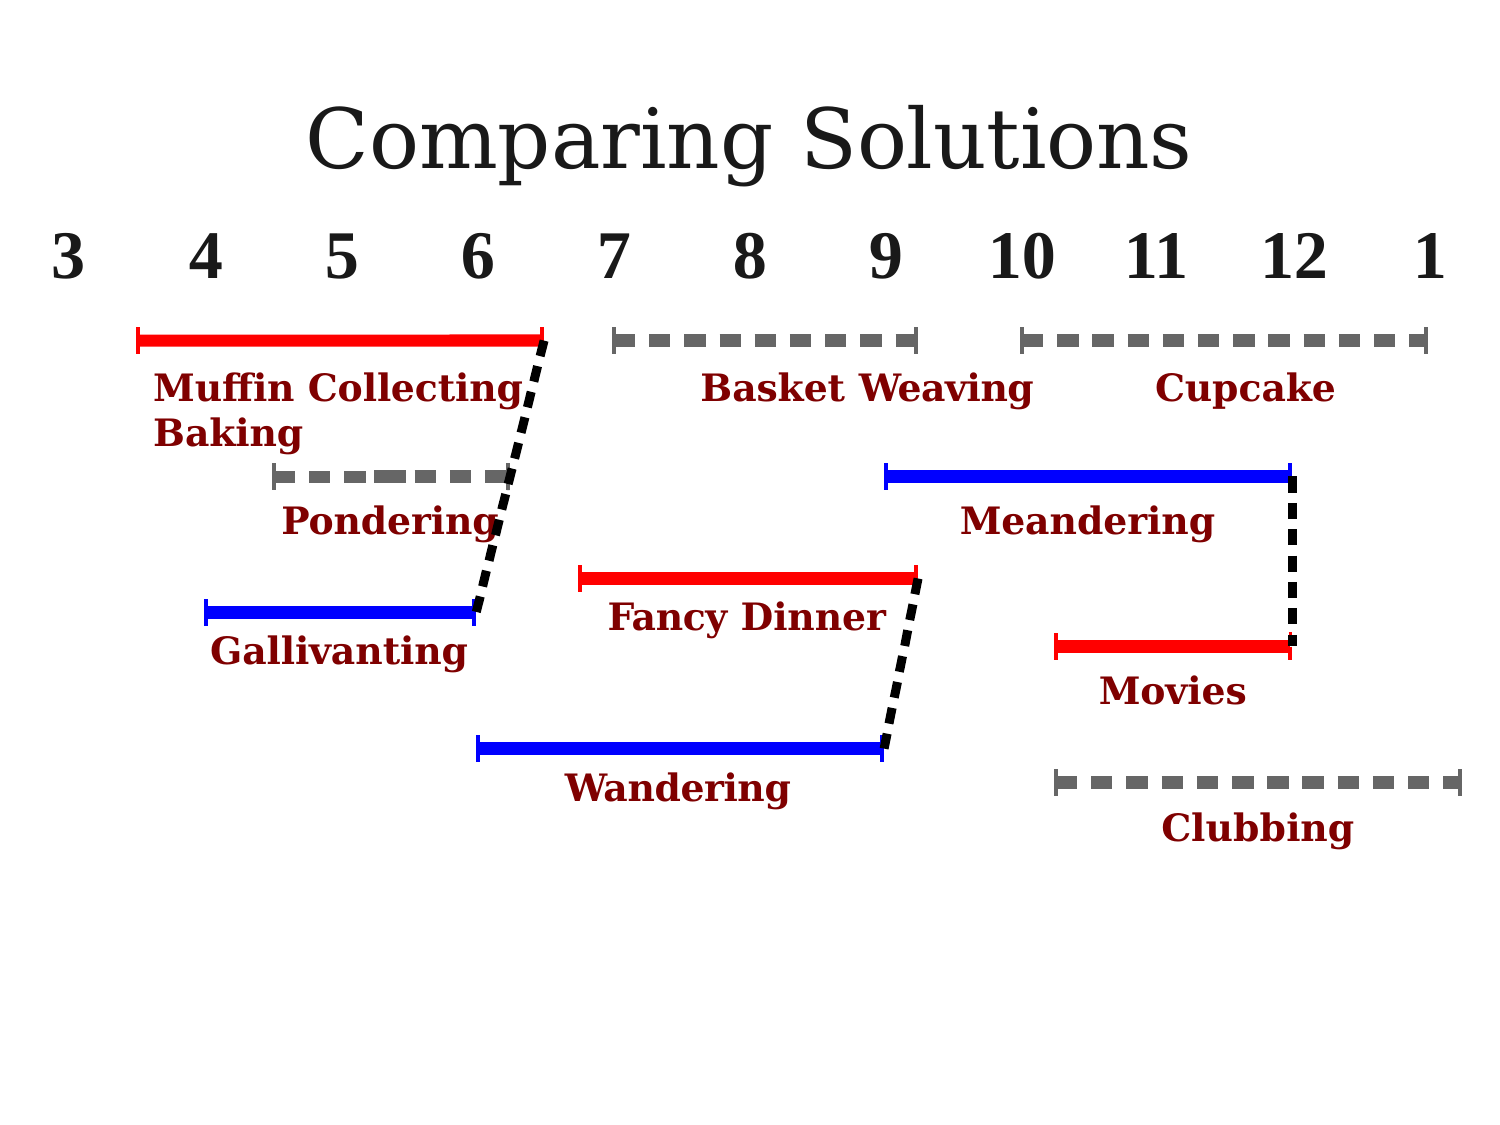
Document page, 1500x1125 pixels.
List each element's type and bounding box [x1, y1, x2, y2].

text_box [482, 570, 487, 587]
text_box [205, 581, 1360, 850]
text_box [885, 463, 1291, 490]
text_box [957, 494, 1219, 542]
text_box [273, 463, 296, 491]
title [303, 83, 1196, 208]
text_box [1443, 769, 1461, 796]
text_box [279, 494, 506, 543]
text_box [506, 463, 513, 491]
text_box [49, 208, 1448, 459]
text_box [489, 545, 493, 561]
text_box [579, 565, 919, 595]
